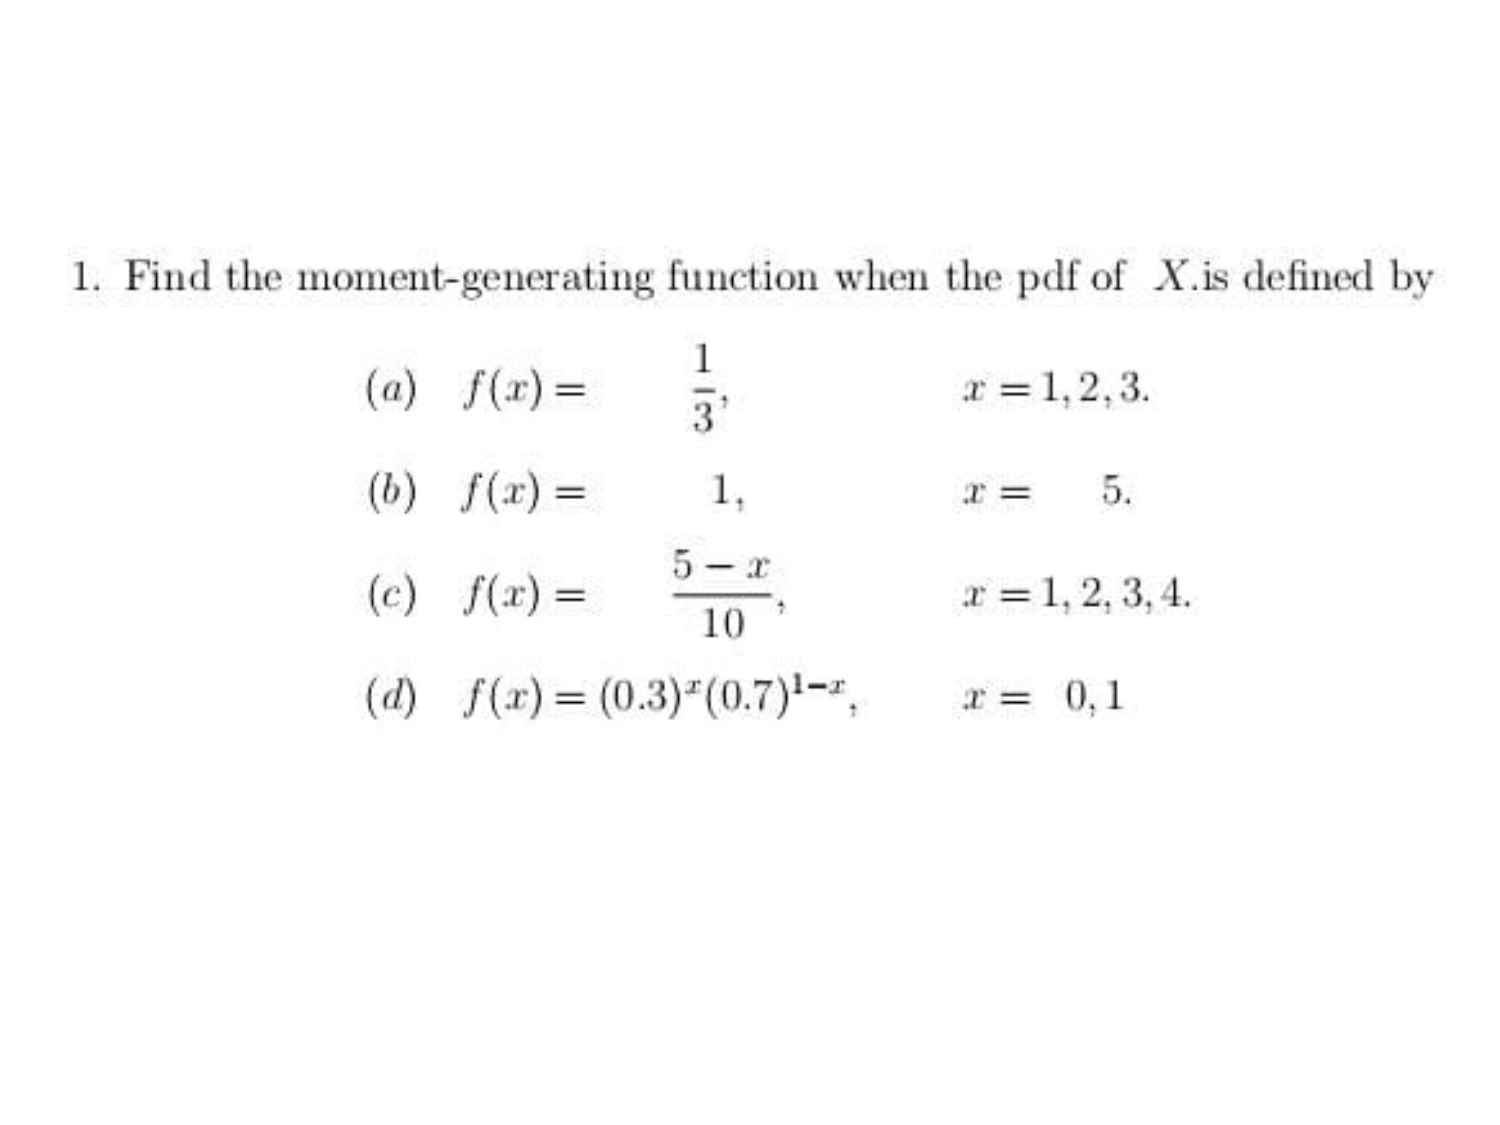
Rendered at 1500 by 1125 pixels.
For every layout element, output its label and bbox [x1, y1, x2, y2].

picture [48, 206, 1452, 756]
